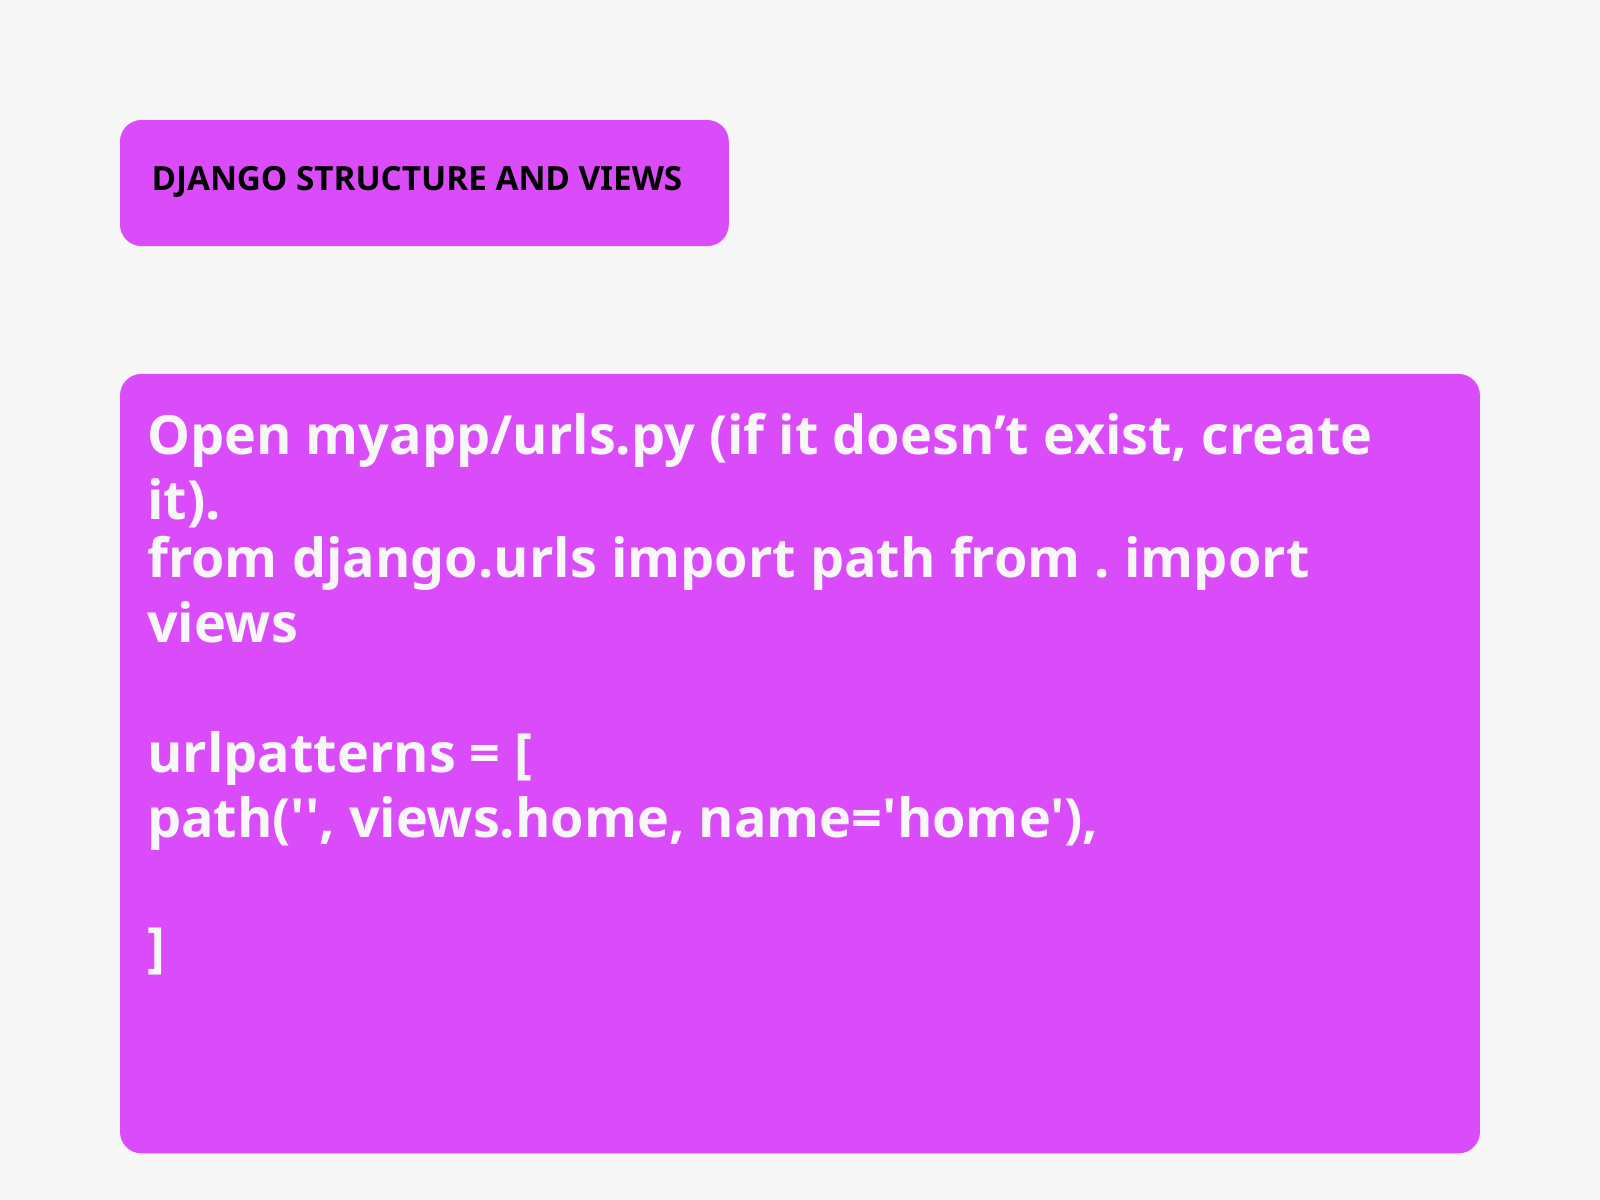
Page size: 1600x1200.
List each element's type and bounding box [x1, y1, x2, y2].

text_box [119, 119, 730, 247]
text_box [119, 373, 1481, 1154]
